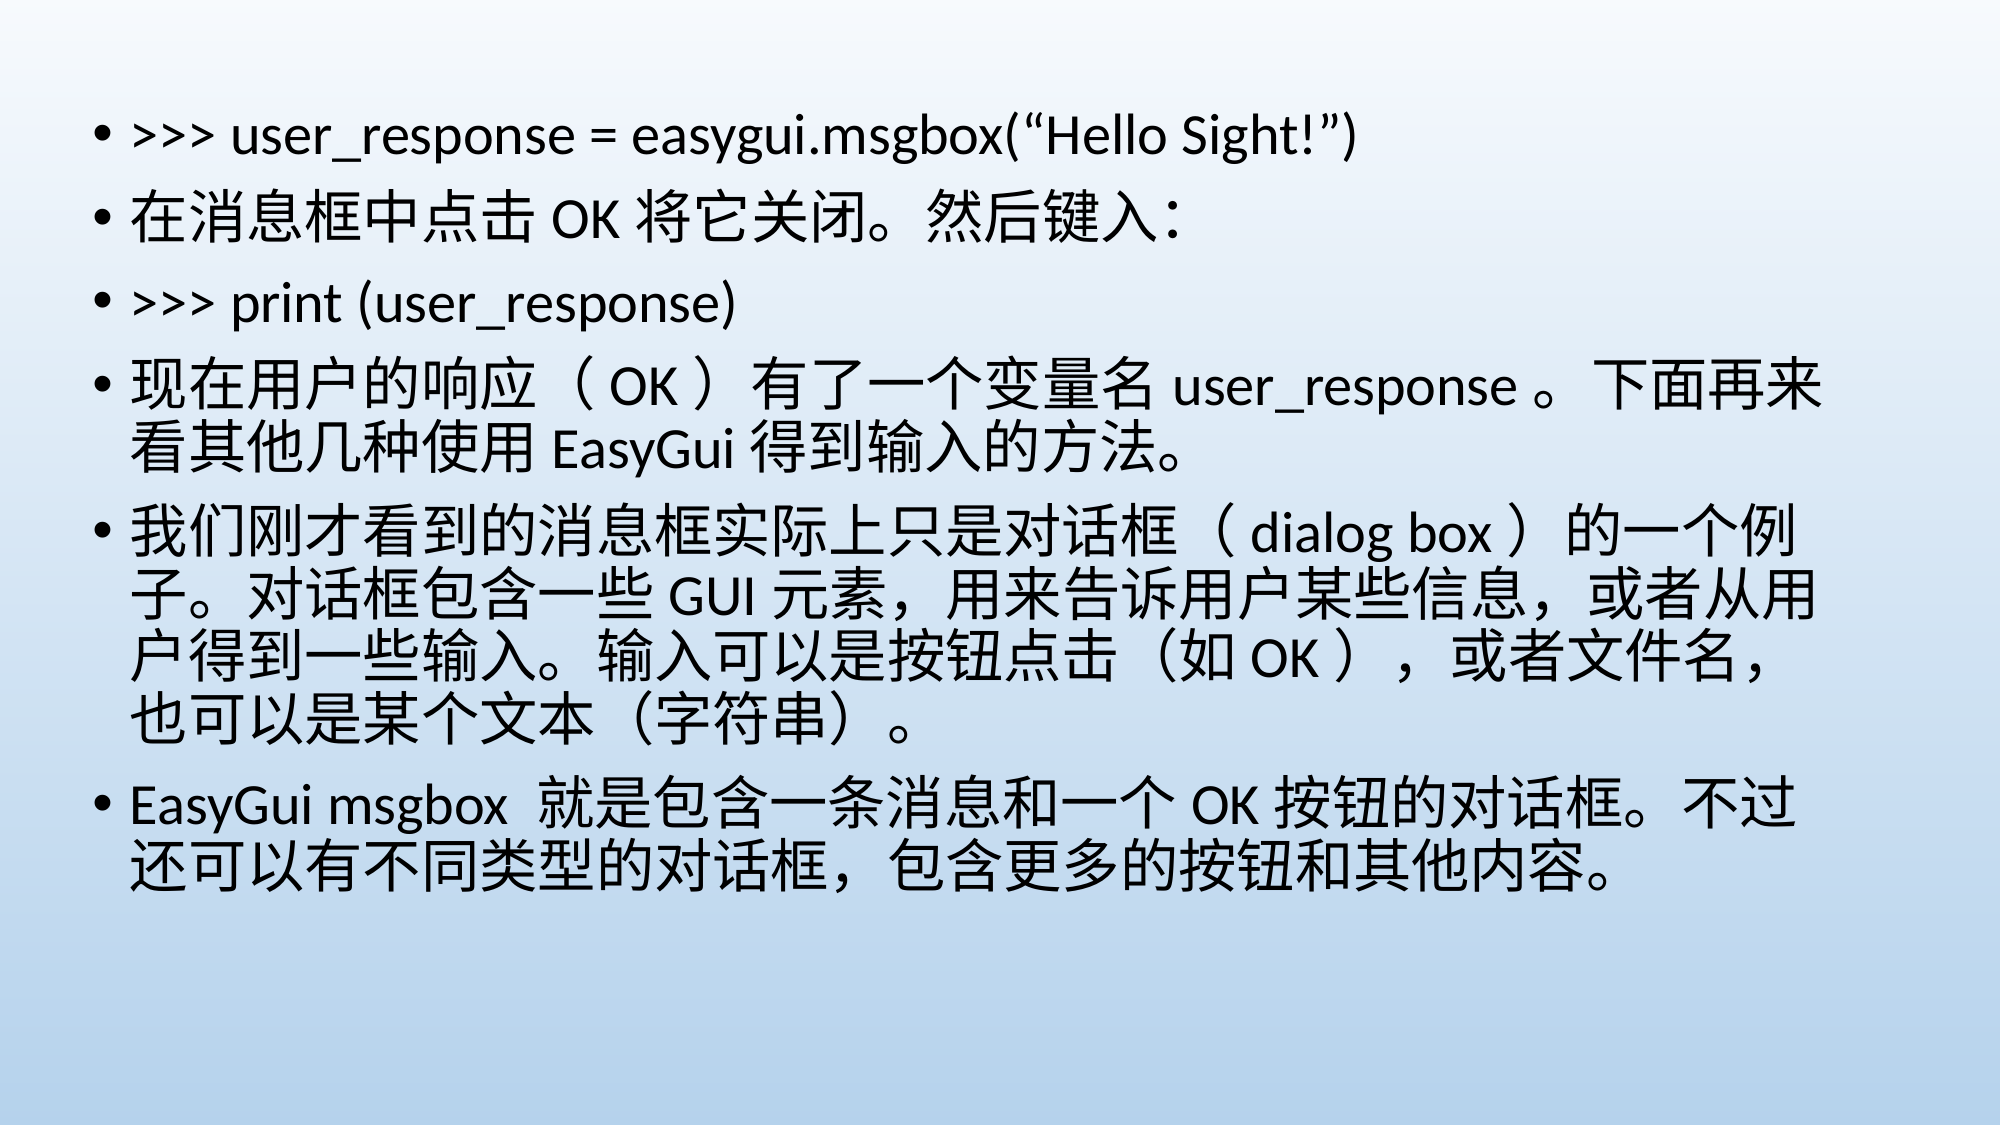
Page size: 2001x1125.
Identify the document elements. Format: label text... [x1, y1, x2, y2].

list >>> user_response = easygui.msgbox(“Hello Sight!”) 在消息框中点击OK将它关闭。然后键入： >>> print (user_response) 现在用户的响应（OK）有了一个变量名user_response。下面再来看其他几种使用EasyGui得到输入的方法。 我们刚才看到的消息框实际上只是对话框（dialog box）的一个例子。对话框包含一些GUI元素，用来告诉用户某些信息，或者从用户得到一些输入。输入可以是按钮点击（如OK），或者文件名，也可以是某个文本（字符串）。 EasyGui msgbox 就是包含一条消息和一个OK按钮的对话框。不过还可以有不同类型的对话框，包含更多的按钮和其他内容。 [77, 96, 1863, 1039]
